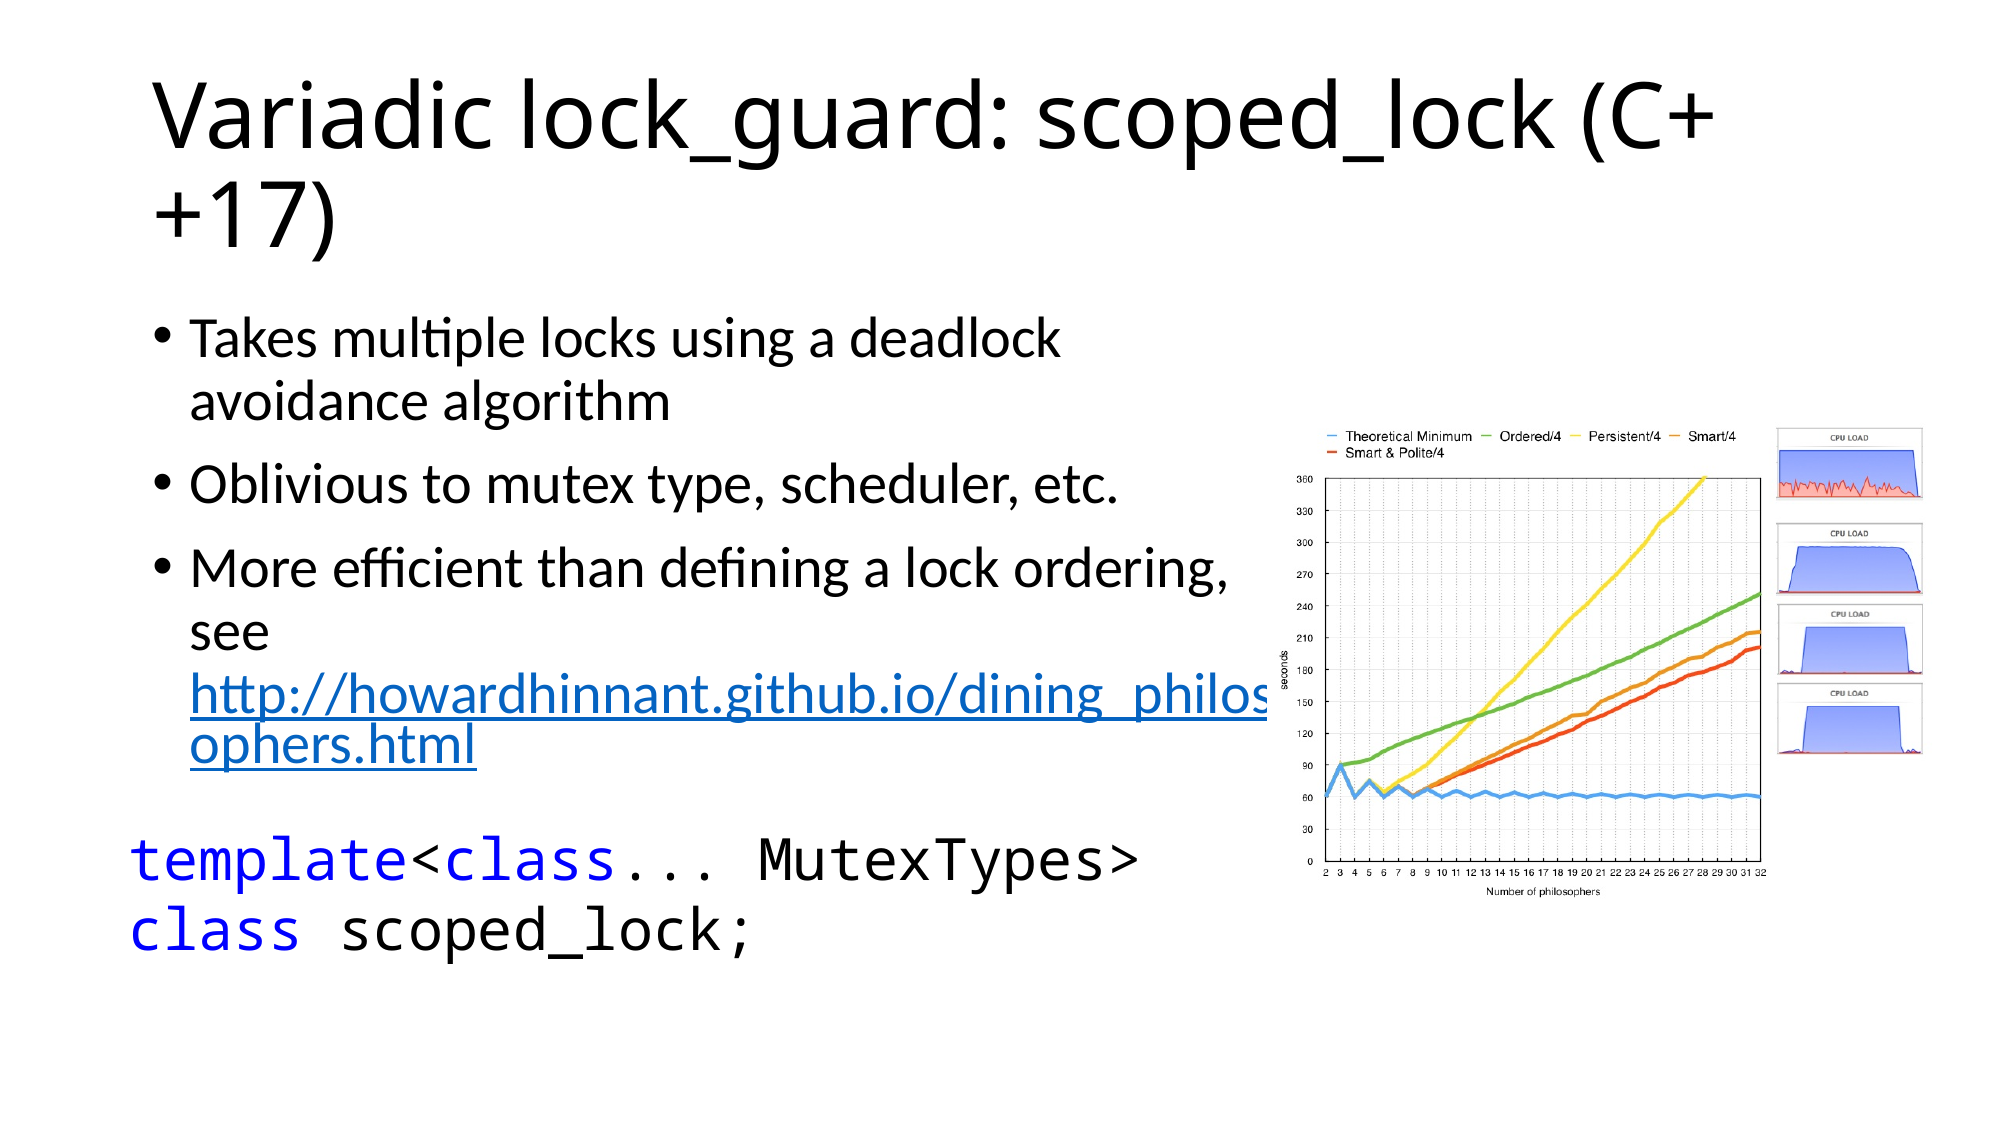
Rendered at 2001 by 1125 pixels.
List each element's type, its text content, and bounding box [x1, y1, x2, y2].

text_box template<class... MutexTypes> class scoped_lock; [113, 814, 1243, 970]
picture [1267, 403, 1933, 909]
title Variadic lock_guard: scoped_lock (C++17) [137, 59, 1863, 278]
list Takes multiple locks using a deadlock avoidance algorithm Oblivious to mutex type, scheduler, etc. More efficient than defining a lock ordering, see http://howardhinnant.github.io/dining_philosophers.html [137, 299, 1295, 1014]
